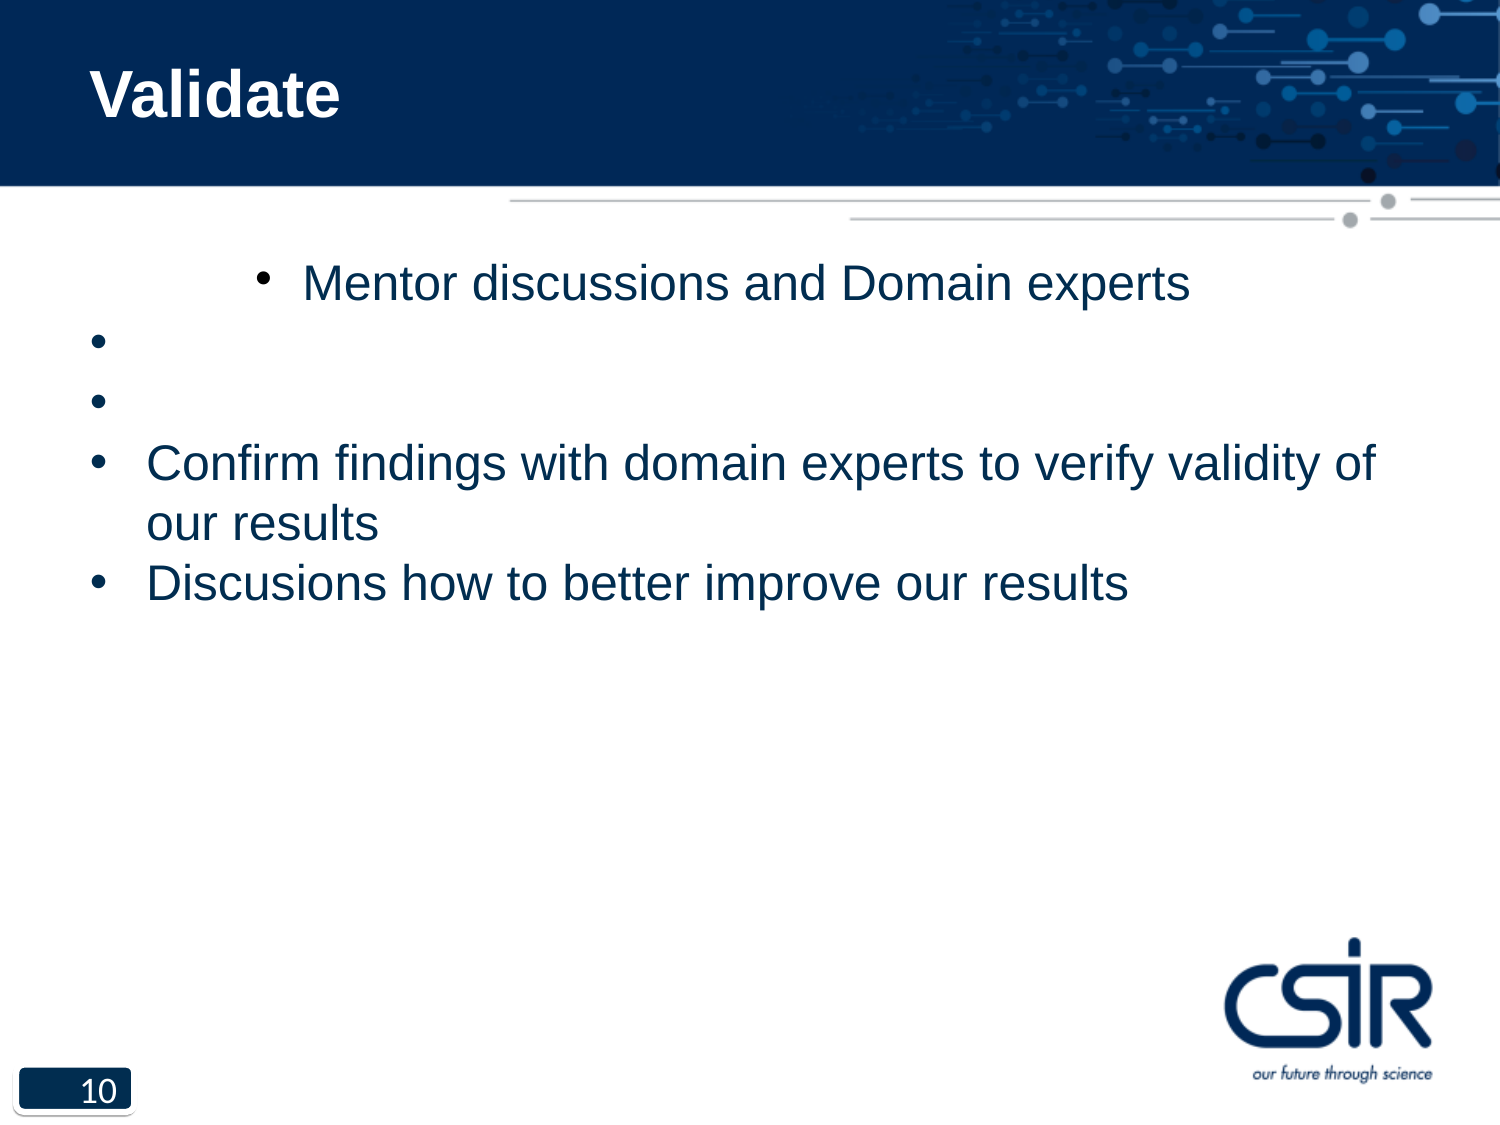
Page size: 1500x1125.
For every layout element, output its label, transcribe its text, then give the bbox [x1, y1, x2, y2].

picture [0, 0, 1500, 1125]
text_box Validate [75, 21, 1425, 161]
text_box Mentor discussions and Domain experts Confirm findings with domain experts to verify validity of our results Discusions how to better improve our results [75, 243, 1425, 905]
